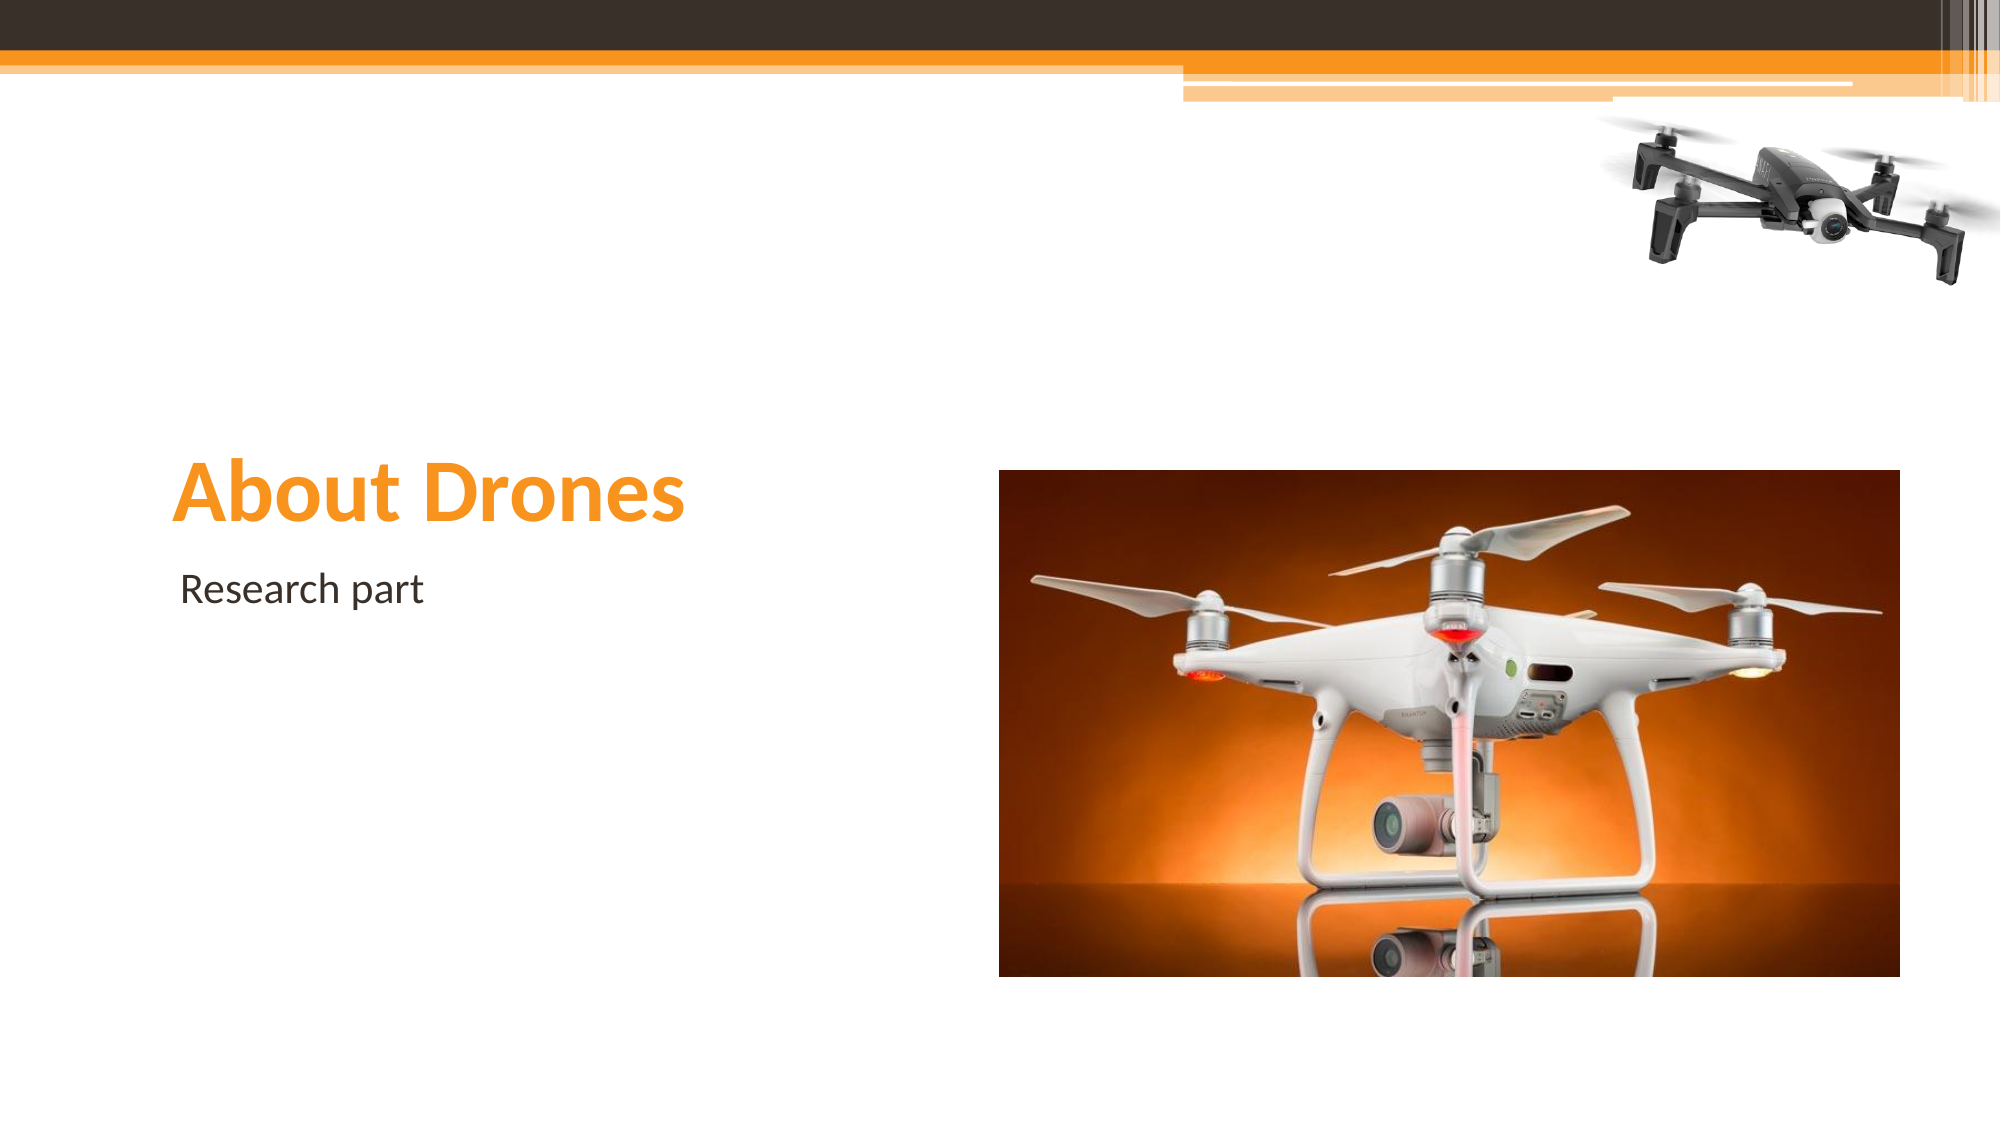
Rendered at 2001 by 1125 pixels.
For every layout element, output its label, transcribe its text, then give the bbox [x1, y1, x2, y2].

picture [1532, 101, 2001, 360]
picture [999, 470, 1900, 977]
list Research part [157, 552, 999, 800]
title About Drones [157, 322, 1858, 547]
